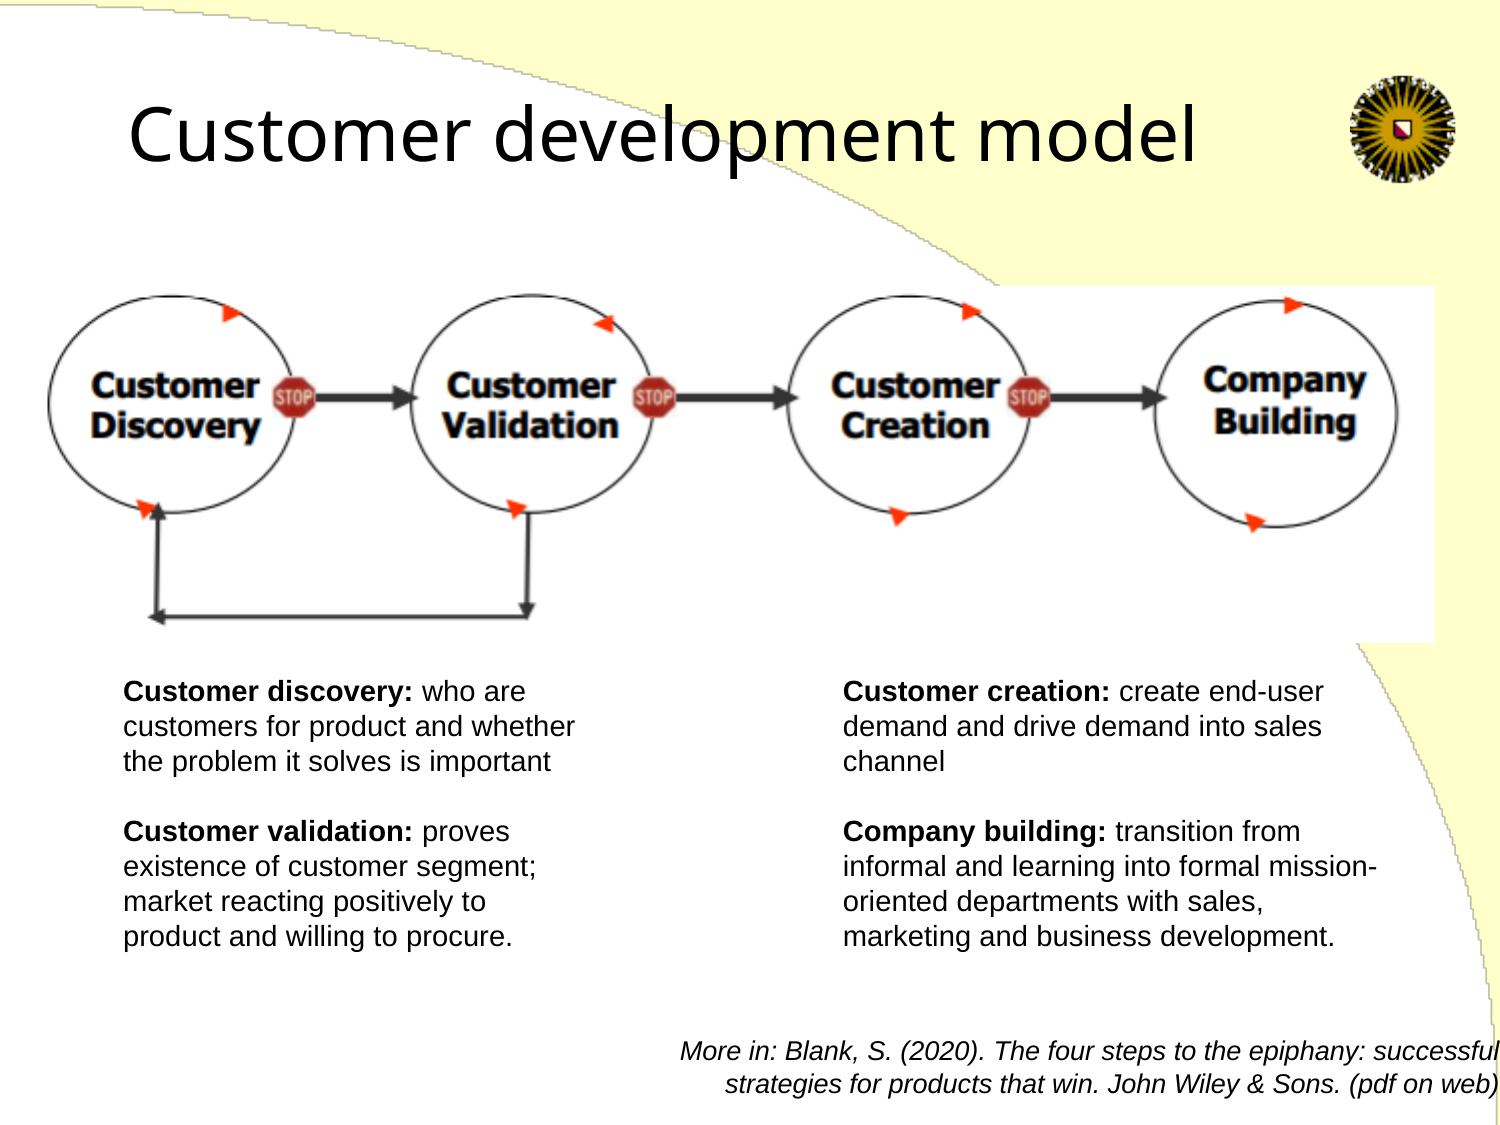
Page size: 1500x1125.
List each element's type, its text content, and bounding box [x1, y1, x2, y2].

picture [0, 3, 1500, 1125]
text_box Customer discovery: who are customers for product and whether the problem it solves is important Customer validation: proves existence of customer segment; market reacting positively to product and willing to procure. [108, 657, 601, 1003]
text_box Customer creation: create end-user demand and drive demand into sales channel Company building: transition from informal and learning into formal mission-oriented departments with sales, marketing and business development. [828, 657, 1397, 968]
text_box More in: Blank, S. (2020). The four steps to the epiphany: successful strategies for products that win. John Wiley & Sons. (pdf on web) [647, 1018, 1500, 1114]
title Customer development model [112, 37, 1325, 225]
